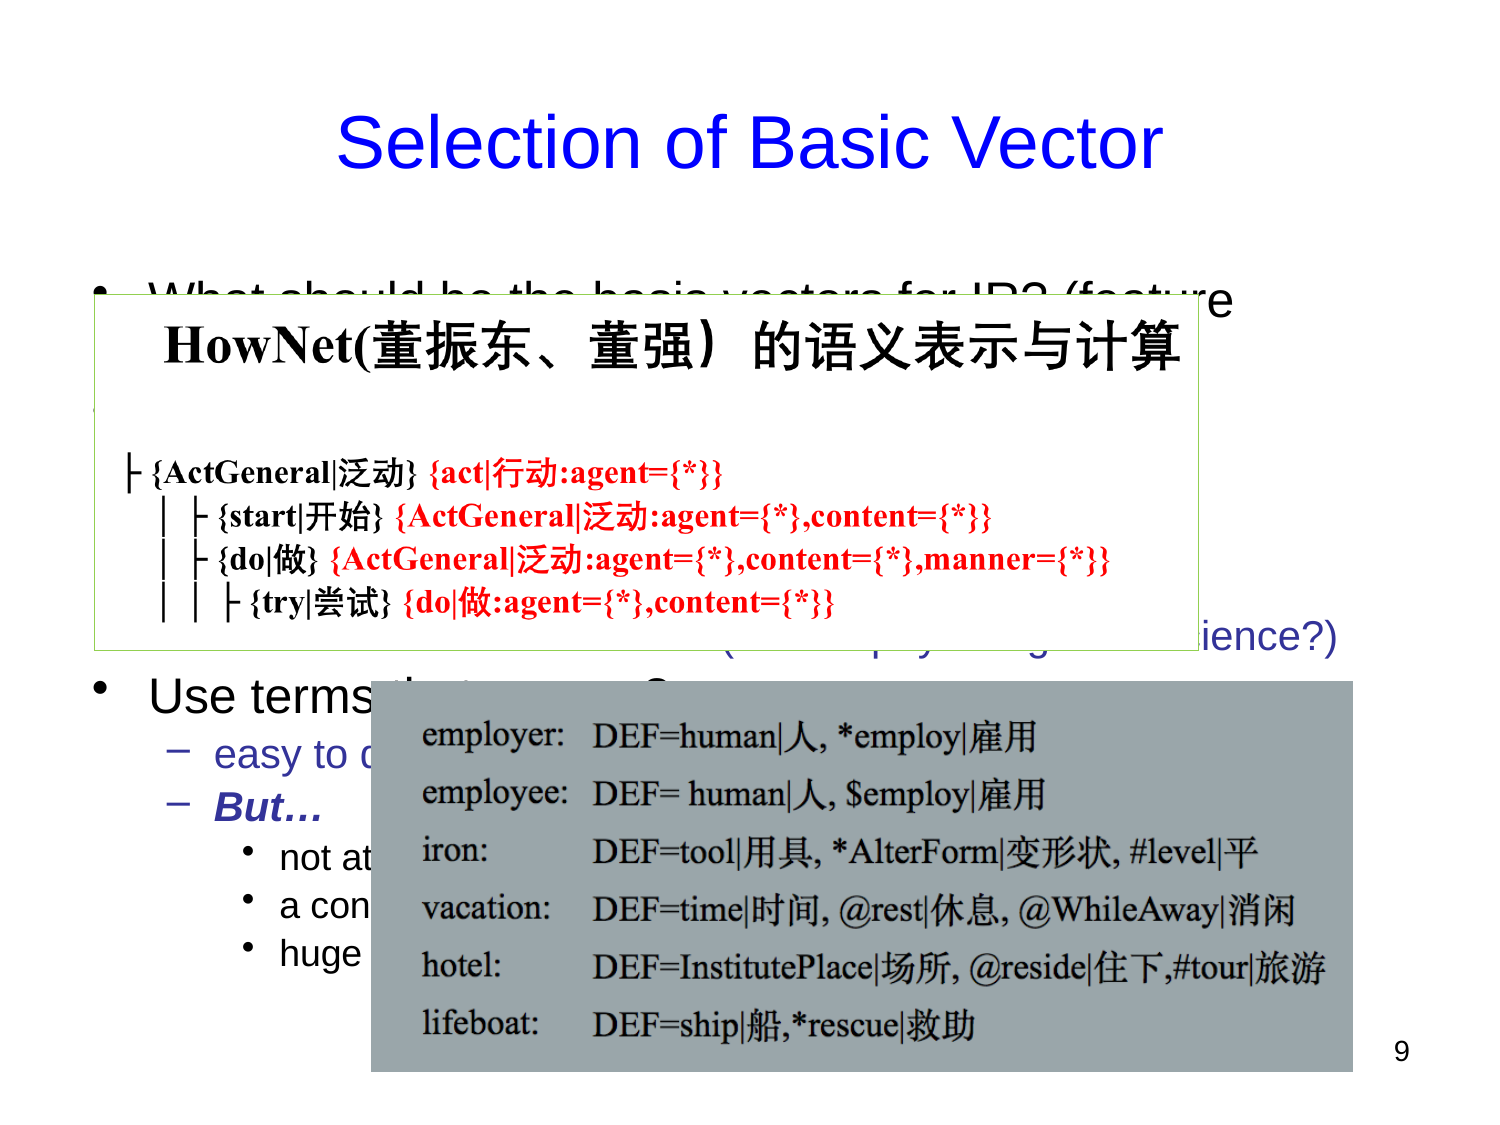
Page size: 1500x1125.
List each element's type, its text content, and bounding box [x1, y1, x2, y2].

list What should be the basis vectors for IR? (feature selection problem) “Core” concepts of discourse?* orthogonal (by definition) a relatively static vector space probably not too many dimensions But… difficult to determine (Philosophy? Cognitive science?) Use terms that appear? easy to determine But… not at all orthogonal (but it may not matter much) a constantly growing vector space (new vocabulary) huge number of dimensions [76, 267, 1427, 1010]
picture [94, 293, 1200, 651]
picture [371, 681, 1353, 1072]
title Selection of Basic Vector [75, 45, 1425, 233]
slide_number 9 [1074, 1024, 1425, 1103]
